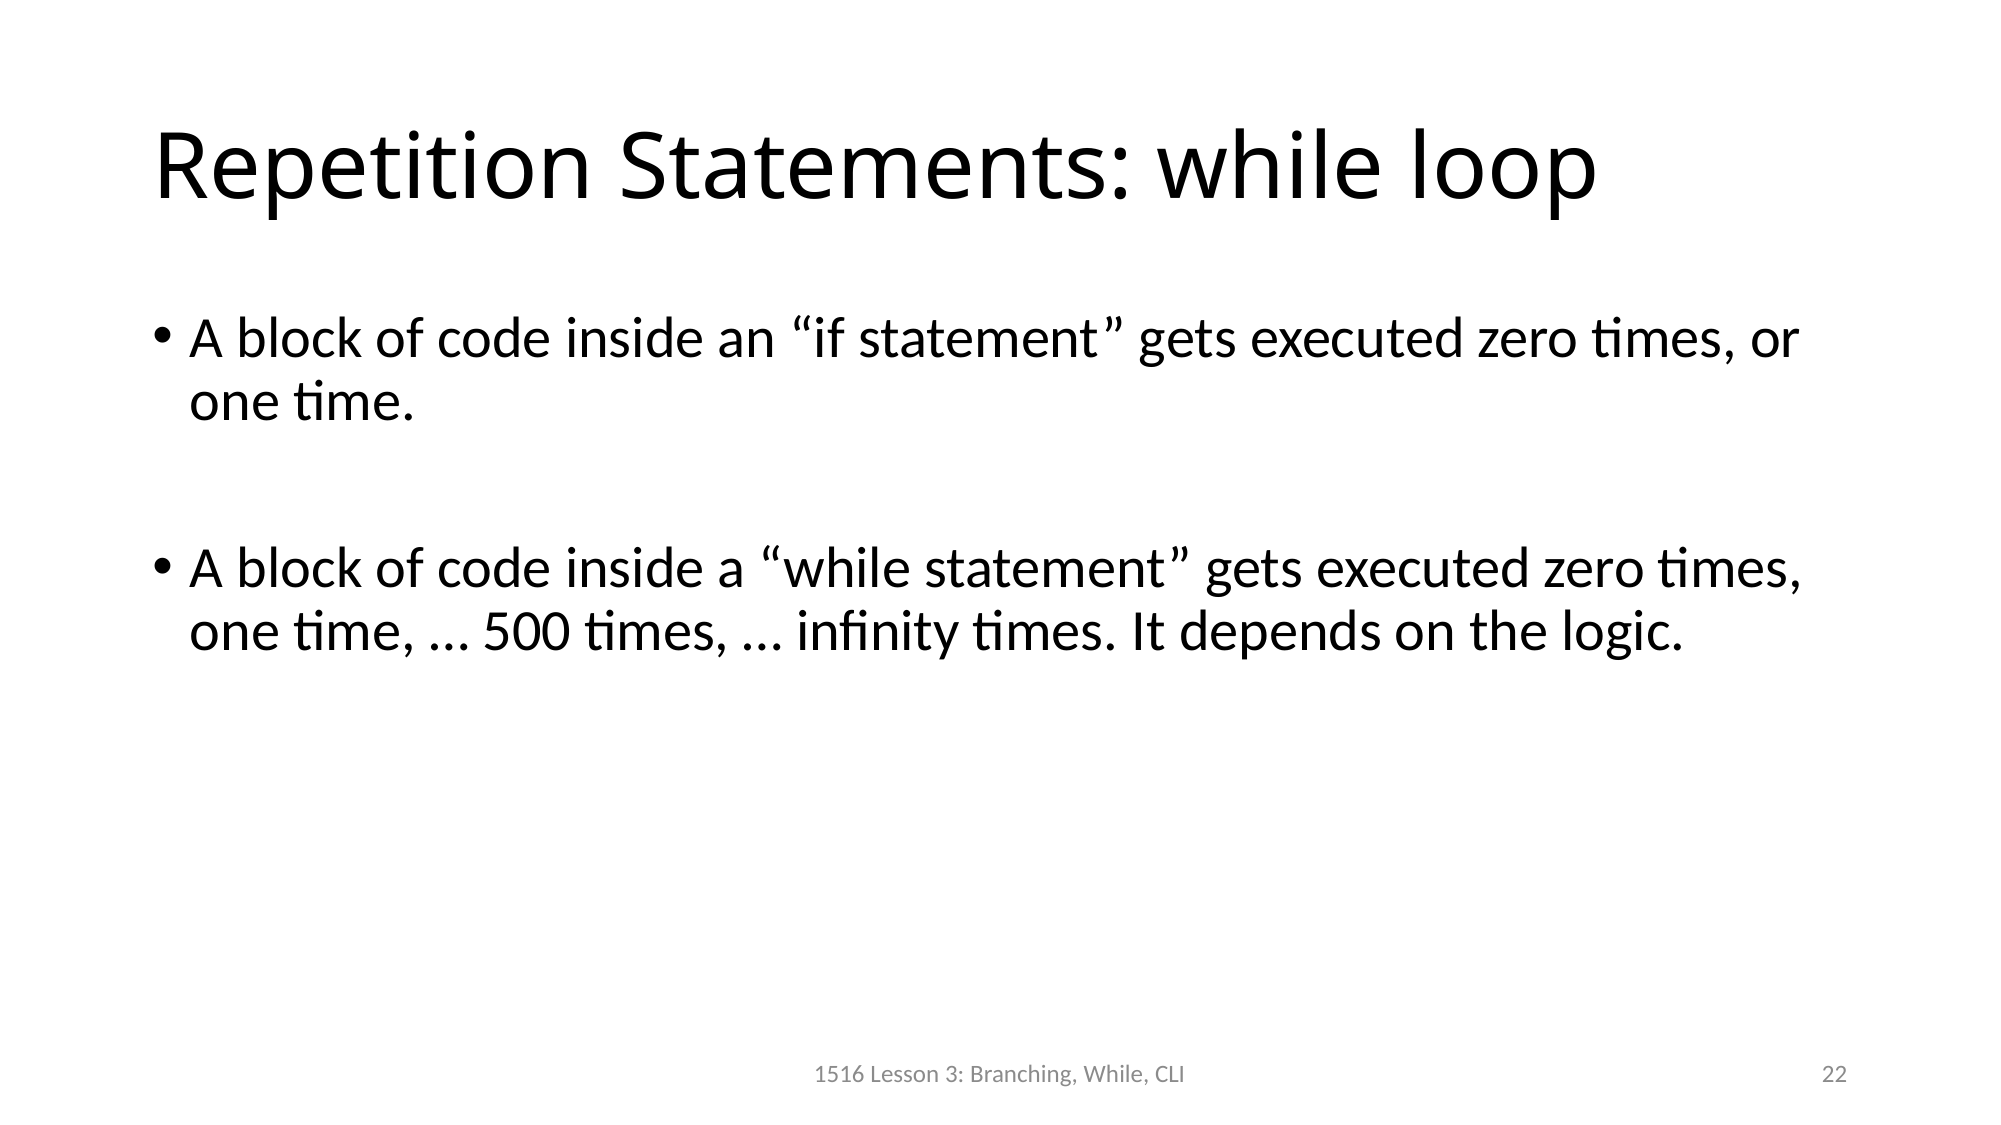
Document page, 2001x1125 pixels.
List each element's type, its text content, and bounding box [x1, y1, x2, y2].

title Repetition Statements: while loop [137, 59, 1863, 278]
footer 1516 Lesson 3: Branching, While, CLI [662, 1042, 1338, 1103]
list A block of code inside an “if statement” gets executed zero times, or one time. A block of code inside a “while statement” gets executed zero times, one time, … 500 times, … infinity times. It depends on the logic. [137, 299, 1863, 1014]
slide_number 22 [1412, 1042, 1863, 1103]
